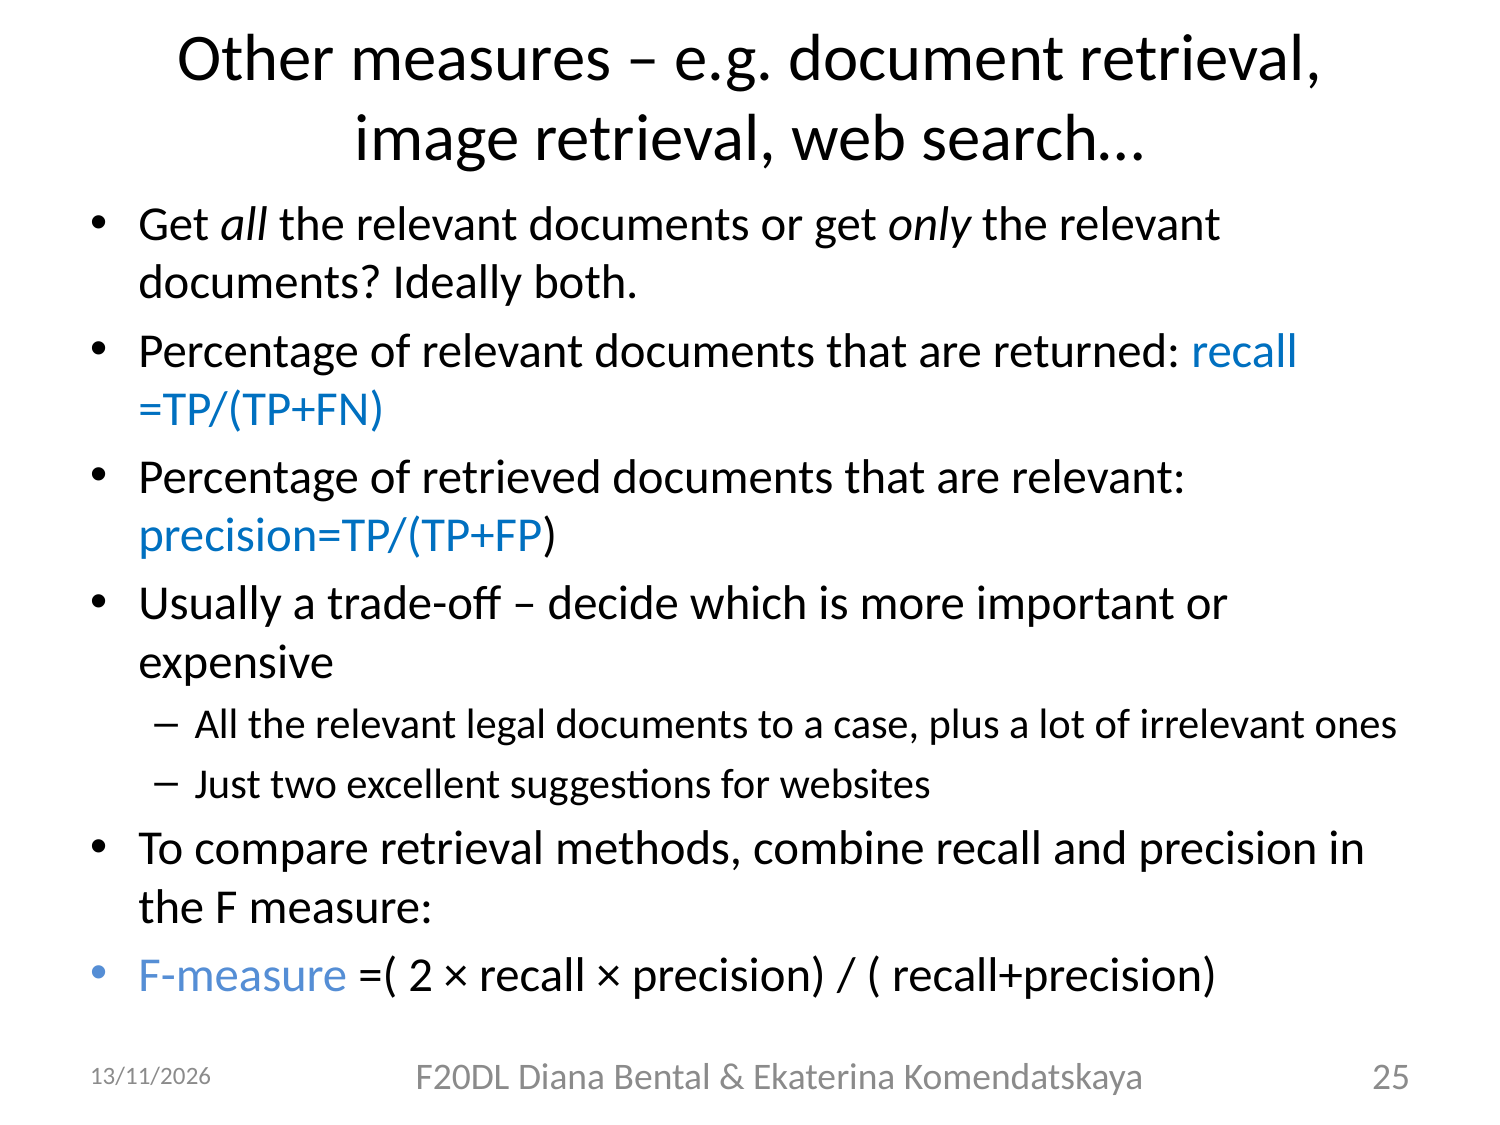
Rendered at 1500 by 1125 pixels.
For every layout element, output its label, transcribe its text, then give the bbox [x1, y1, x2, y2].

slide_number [75, 1042, 254, 1106]
footer F20DL Diana Bental & Ekaterina Komendatskaya [278, 1046, 1282, 1103]
title Other measures – e.g. document retrieval, image retrieval, web search… [75, 0, 1425, 184]
list Get all the relevant documents or get only the relevant documents? Ideally both. Percentage of relevant documents that are returned: recall =TP/(TP+FN) Percentage of retrieved documents that are relevant: precision=TP/(TP+FP) Usually a trade-off – decide which is more important or expensive All the relevant legal documents to a case, plus a lot of irrelevant ones Just two excellent suggestions for websites To compare retrieval methods, combine recall and precision in the F measure: F-measure =( 2 × recall × precision) / ( recall+precision) [75, 184, 1425, 1057]
slide_number 25 [1316, 1046, 1425, 1103]
